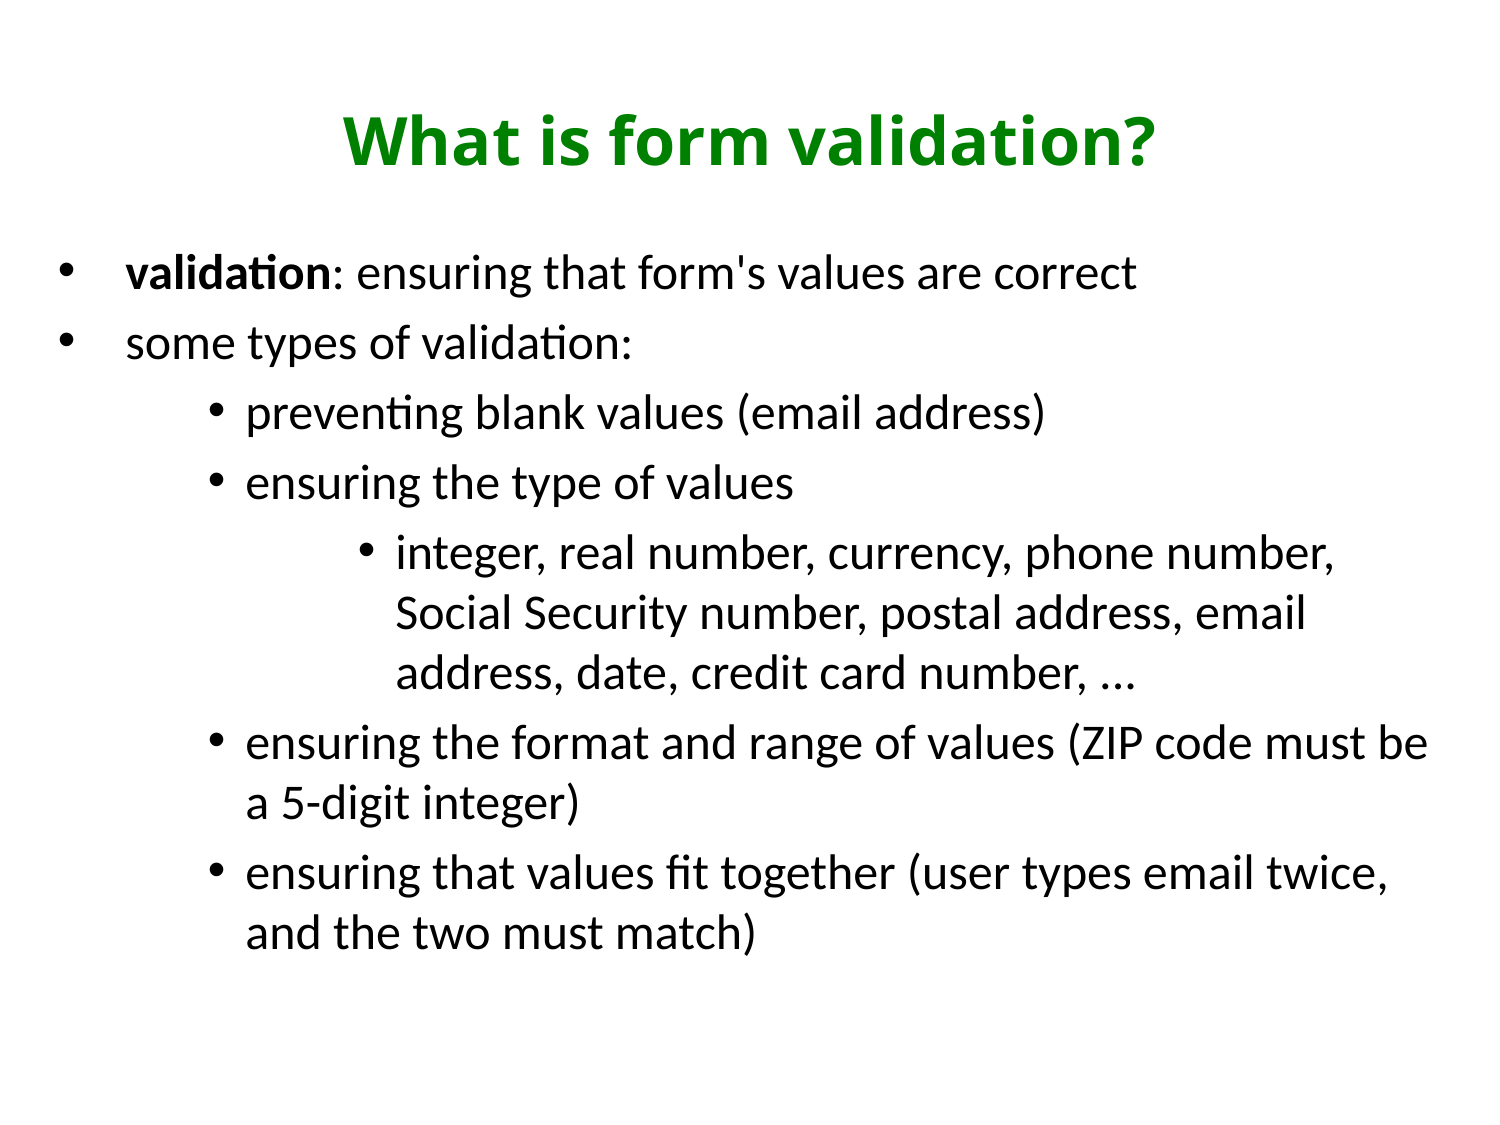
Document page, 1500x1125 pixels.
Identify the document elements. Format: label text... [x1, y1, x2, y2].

list validation: ensuring that form's values are correct some types of validation: preventing blank values (email address) ensuring the type of values integer, real number, currency, phone number, Social Security number, postal address, email address, date, credit card number, ... ensuring the format and range of values (ZIP code must be a 5-digit integer) ensuring that values fit together (user types email twice, and the two must match) [42, 232, 1469, 1019]
title What is form validation? [75, 45, 1425, 232]
